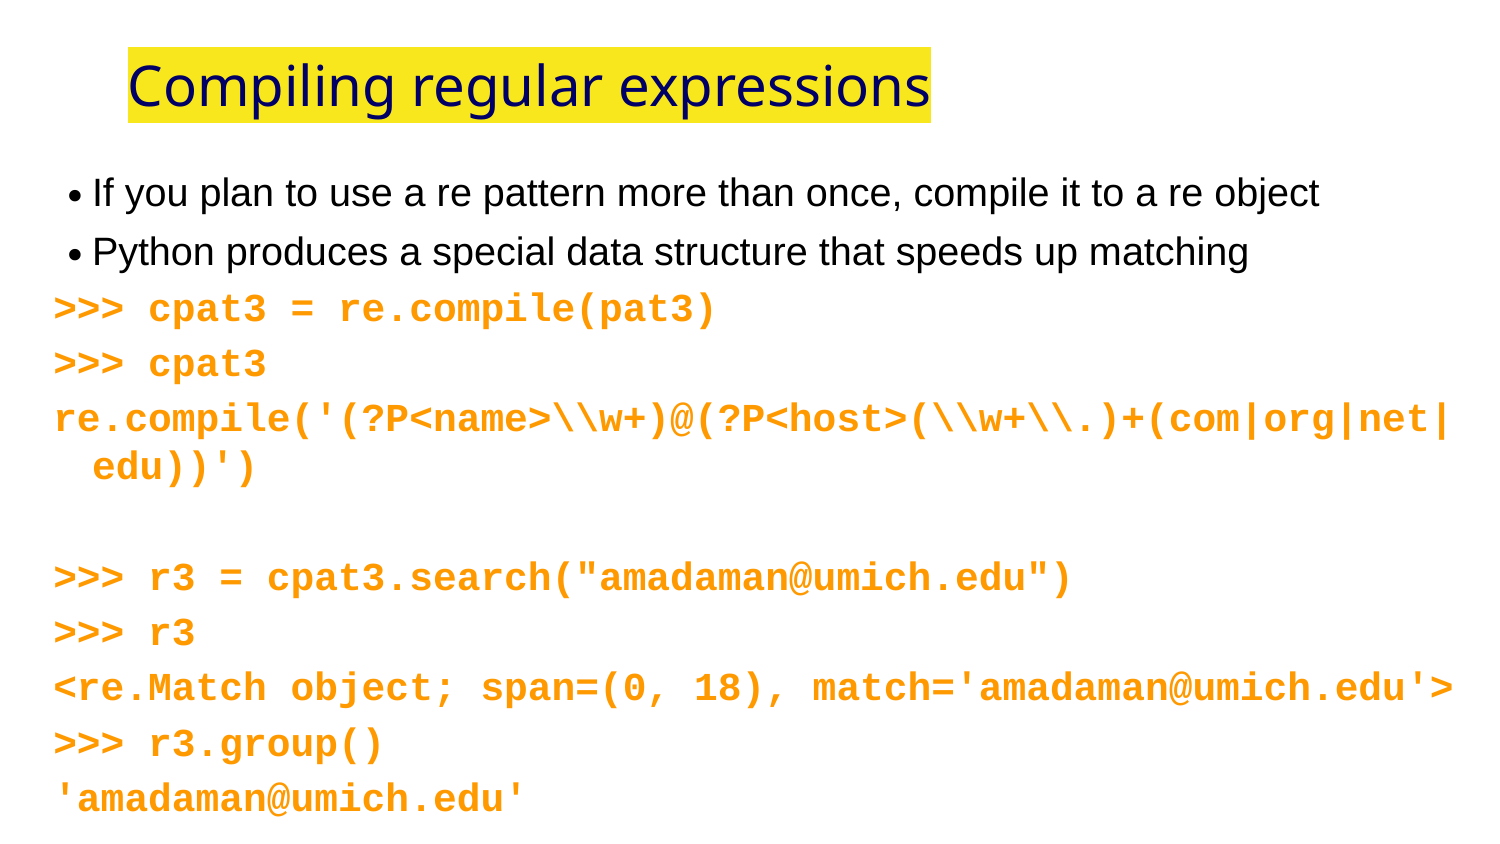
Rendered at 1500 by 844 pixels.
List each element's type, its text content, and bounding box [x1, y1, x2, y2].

list If you plan to use a re pattern more than once, compile it to a re object Python produces a special data structure that speeds up matching >>> cpat3 = re.compile(pat3) >>> cpat3 re.compile('(?P<name>\\w+)@(?P<host>(\\w+\\.)+(com|org|net|edu))') >>> r3 = cpat3.search("amadaman@umich.edu") >>> r3 <re.Match object; span=(0, 18), match='amadaman@umich.edu'> >>> r3.group() 'amadaman@umich.edu' [38, 159, 1500, 816]
title Compiling regular expressions [112, 28, 1388, 141]
